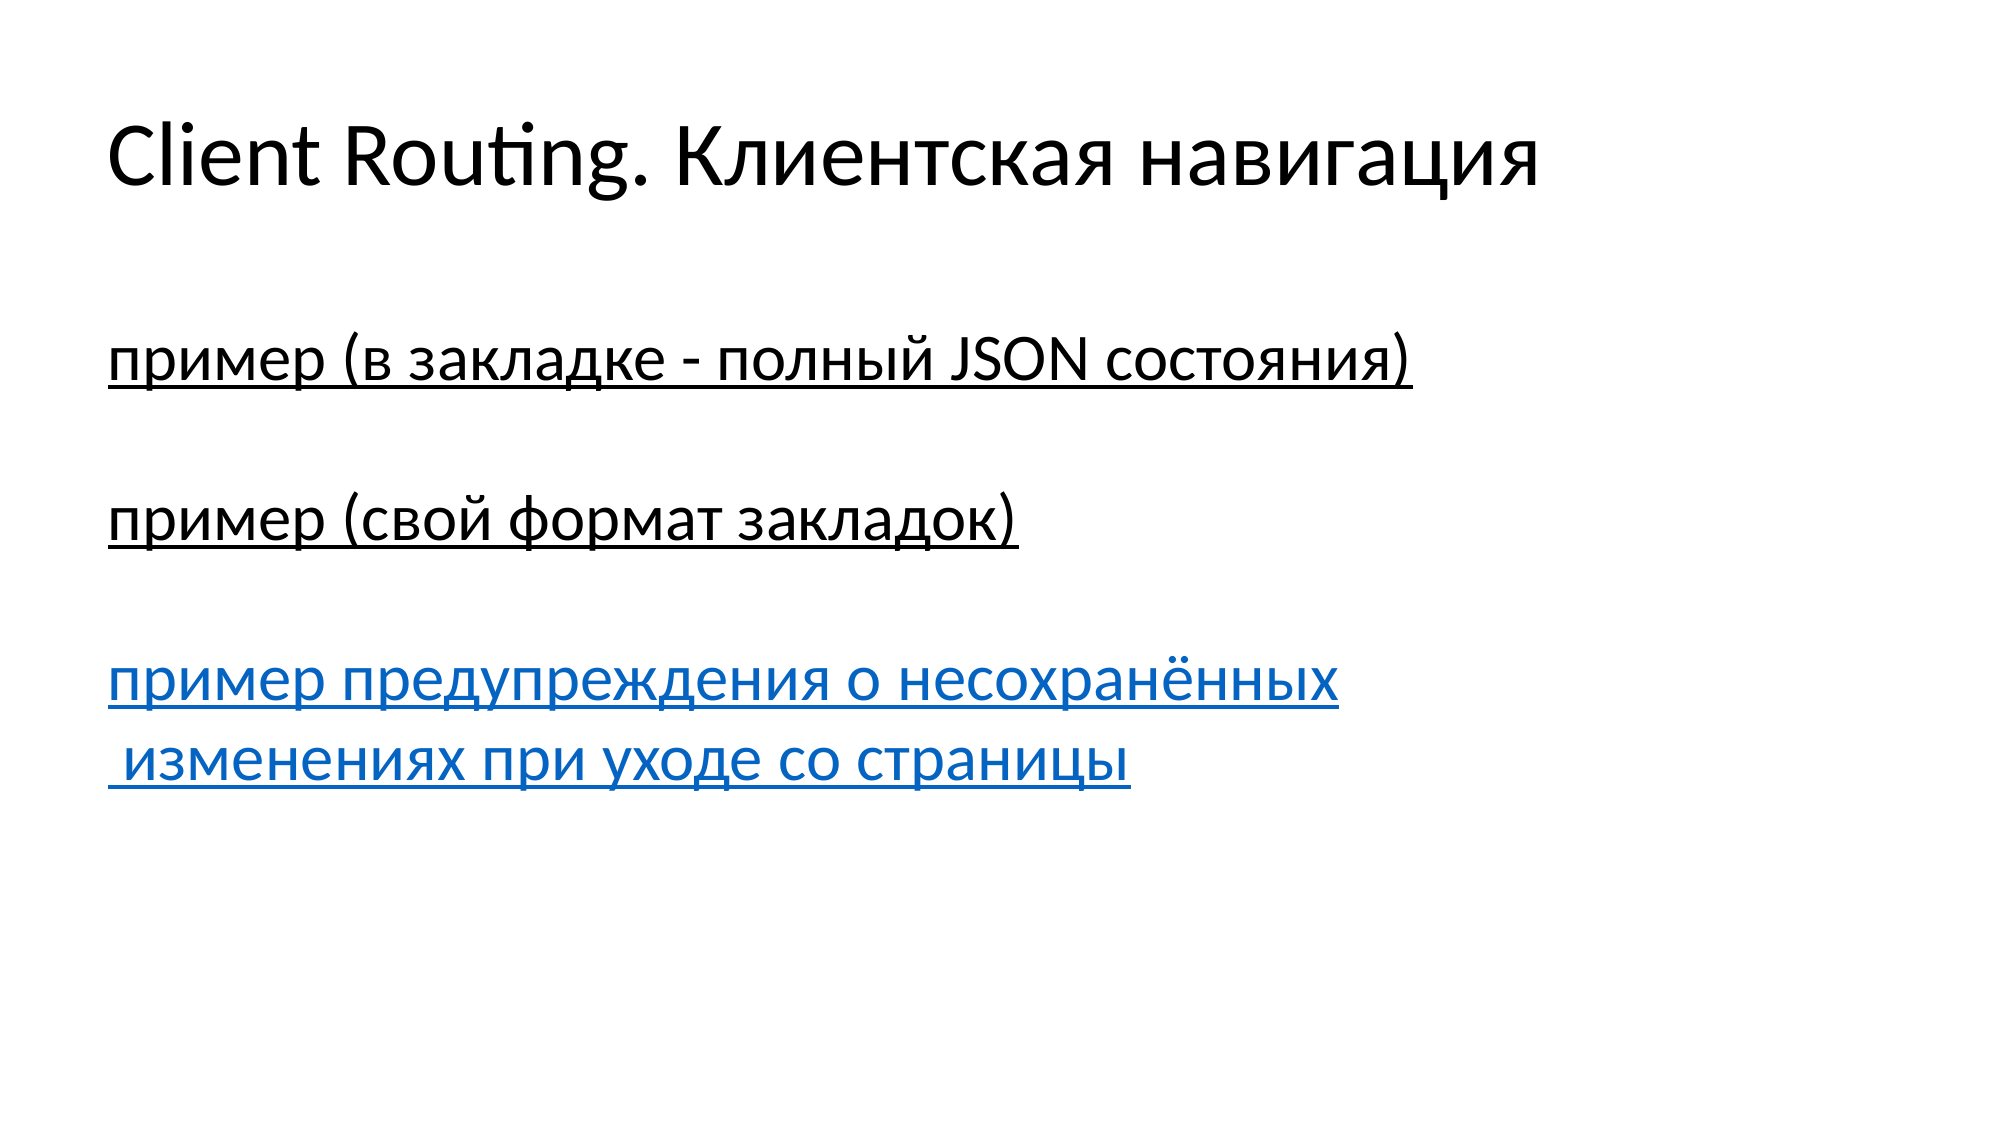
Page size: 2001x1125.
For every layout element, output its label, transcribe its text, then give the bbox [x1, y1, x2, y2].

text_box Client Routing. Клиентская навигация пример (в закладке - полный JSON состояния) пример (свой формат закладок) пример предупреждения о несохранённых изменениях при уходе со страницы [92, 86, 1836, 801]
